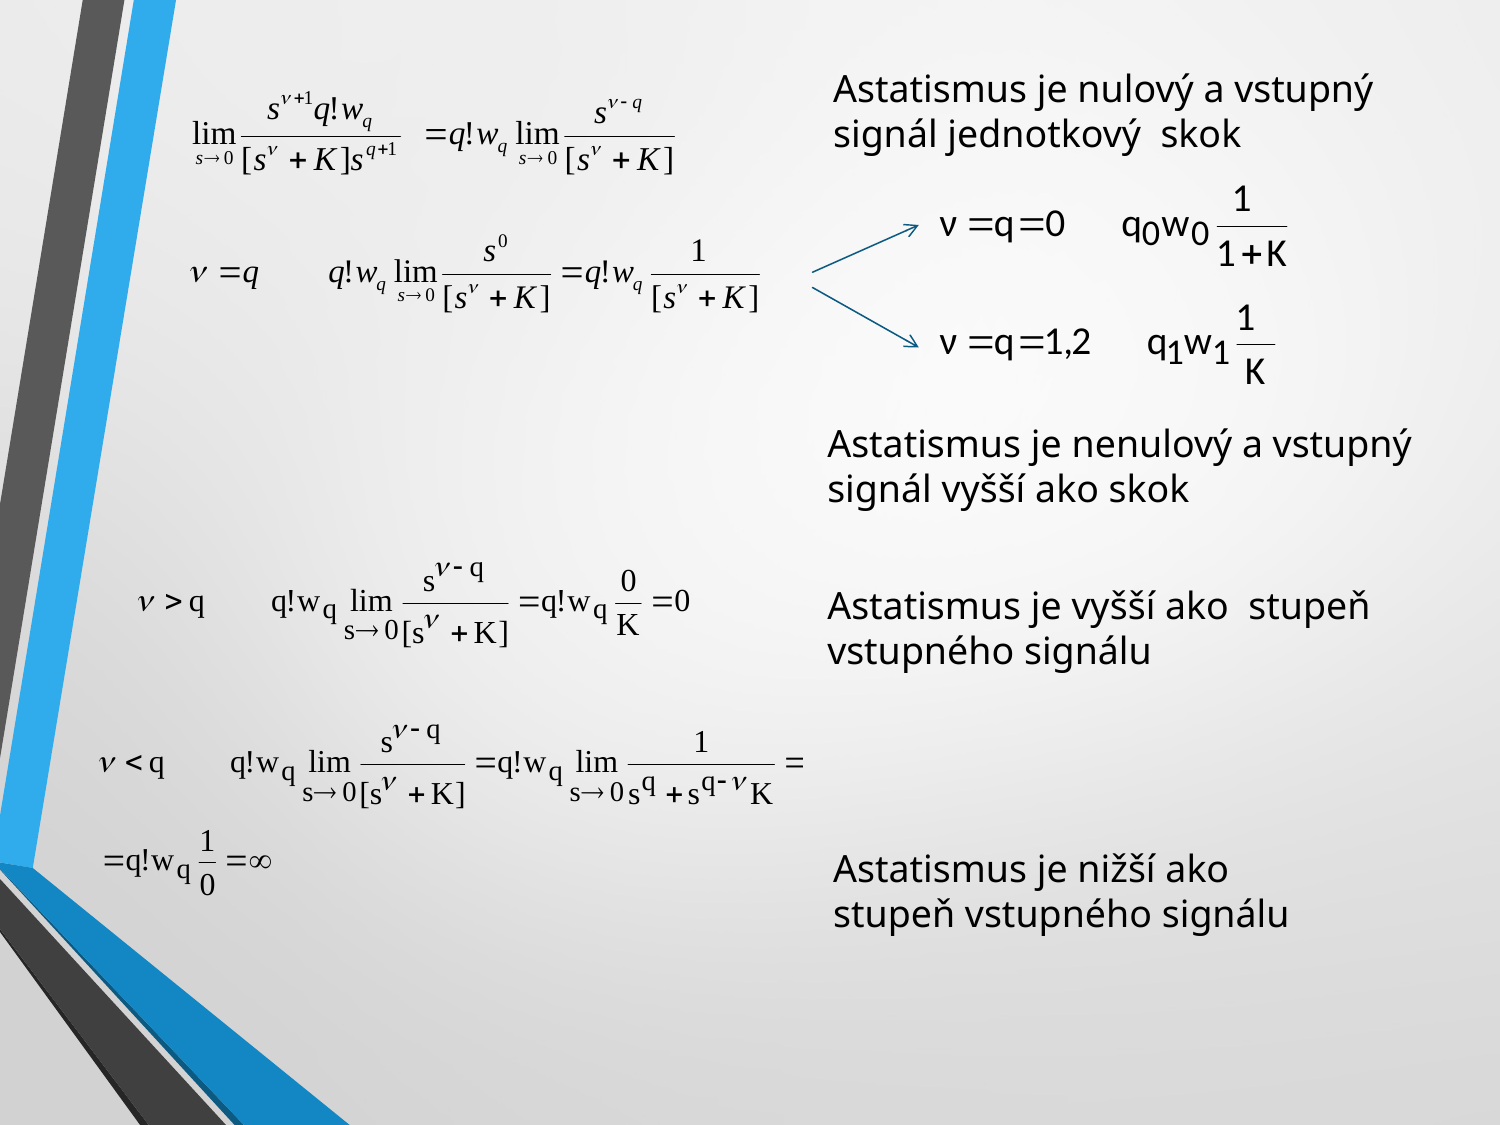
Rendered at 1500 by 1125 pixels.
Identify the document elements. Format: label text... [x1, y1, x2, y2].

text_box Astatismus je nenulový a vstupný signál vyšší ako skok [812, 412, 1500, 518]
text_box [98, 712, 804, 901]
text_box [812, 287, 919, 348]
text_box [812, 224, 919, 273]
text_box Astatismus je nulový a vstupný signál jednotkový skok [818, 58, 1445, 163]
text_box Astatismus je nižší ako stupeň vstupného signálu [818, 837, 1362, 943]
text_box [137, 549, 694, 655]
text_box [187, 74, 682, 184]
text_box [187, 224, 765, 322]
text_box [937, 162, 1291, 391]
text_box Astatismus je vyšší ako stupeň vstupného signálu [812, 574, 1439, 680]
